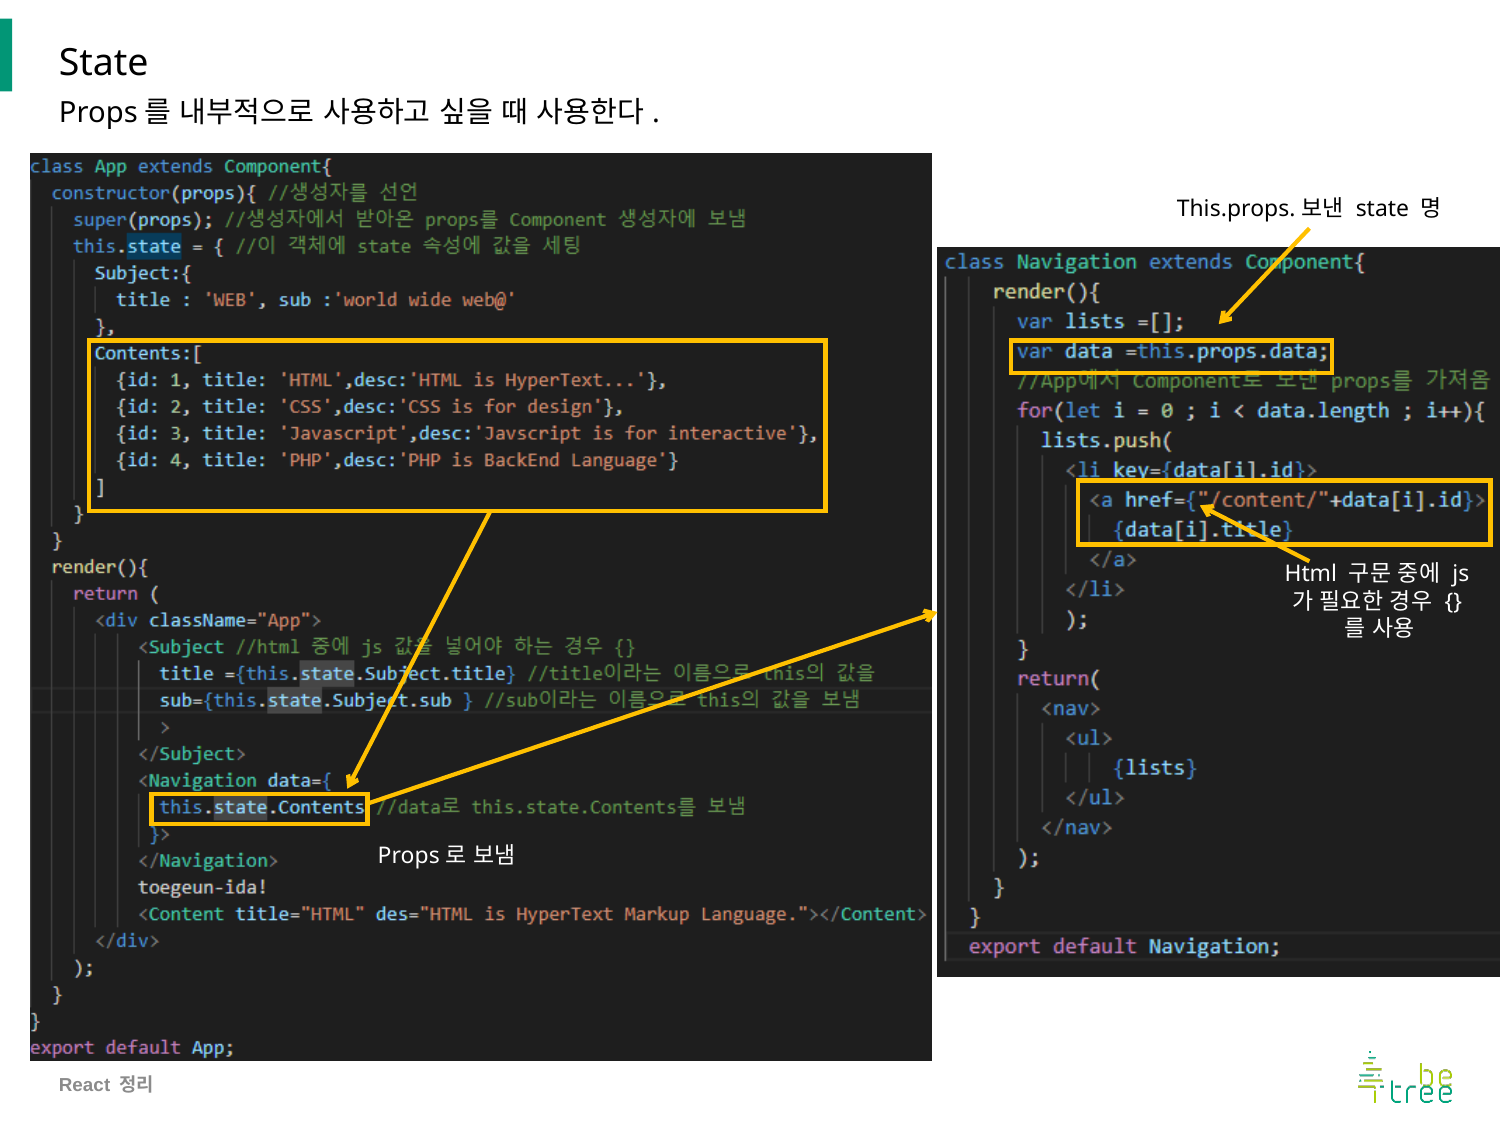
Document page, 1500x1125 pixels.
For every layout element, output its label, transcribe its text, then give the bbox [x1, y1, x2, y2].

footer React 정리 [43, 1065, 551, 1103]
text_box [1199, 505, 1310, 562]
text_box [1218, 228, 1310, 325]
picture [1358, 1051, 1452, 1103]
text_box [367, 611, 938, 804]
picture [30, 153, 932, 1061]
text_box This.props.보낸 state 명 [1139, 186, 1479, 229]
text_box Props를 내부적으로 사용하고 싶을 때 사용한다. [43, 59, 1462, 167]
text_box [347, 510, 491, 789]
title State [43, 26, 1462, 59]
picture [937, 247, 1500, 977]
